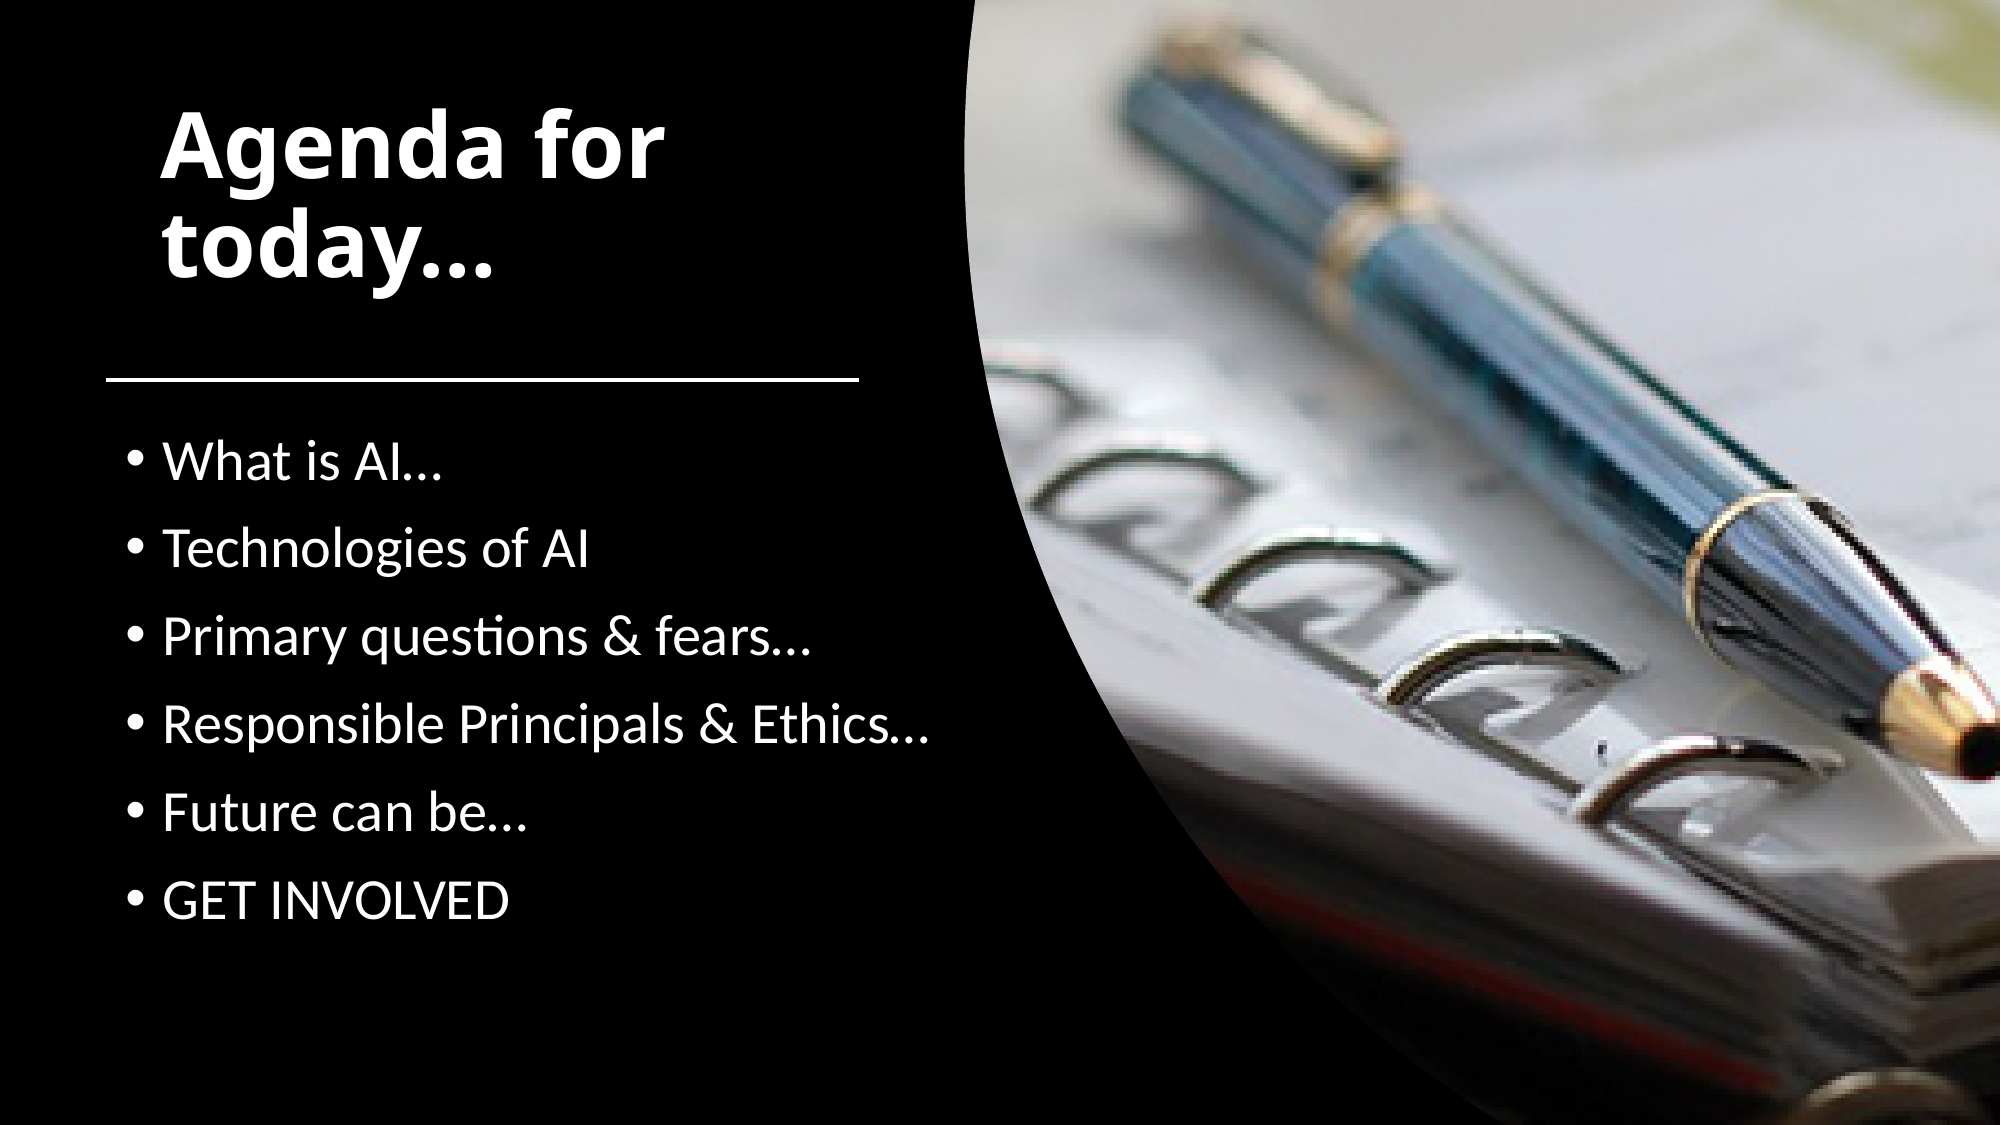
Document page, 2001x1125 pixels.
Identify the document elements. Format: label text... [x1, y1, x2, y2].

text_box Agenda for today… [107, 59, 948, 338]
text_box What is AI… Technologies of AI Primary questions & fears… Responsible Principals & Ethics… Future can be… GET INVOLVED [100, 422, 964, 1055]
picture [964, 0, 2000, 1125]
